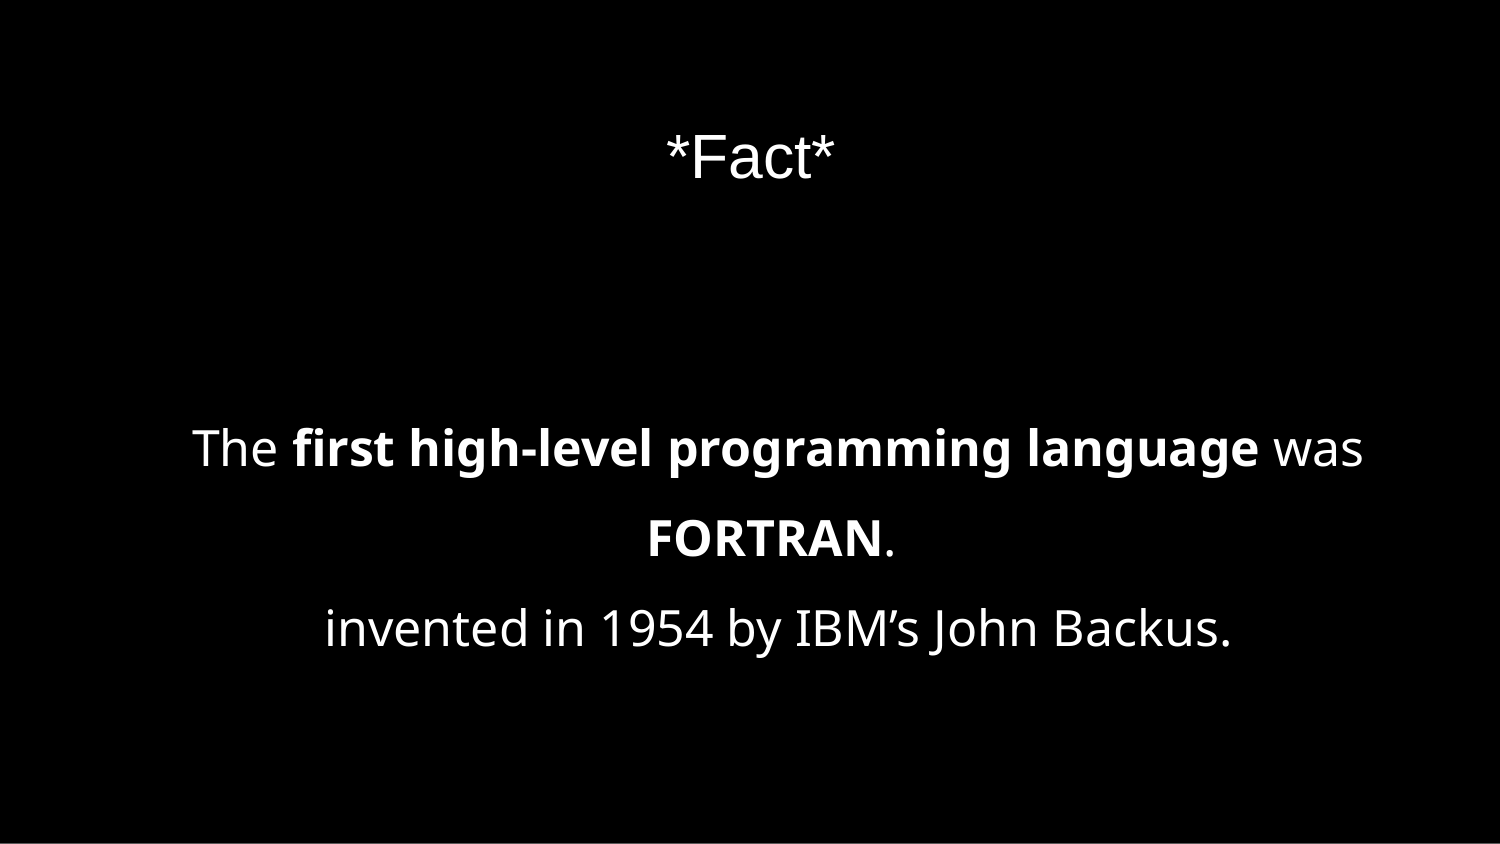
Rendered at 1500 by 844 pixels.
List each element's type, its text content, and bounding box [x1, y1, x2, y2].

text_box *Fact* [236, 114, 1264, 198]
text_box The first high-level programming language was FORTRAN. invented in 1954 by IBM’s John Backus. [0, 371, 1482, 750]
